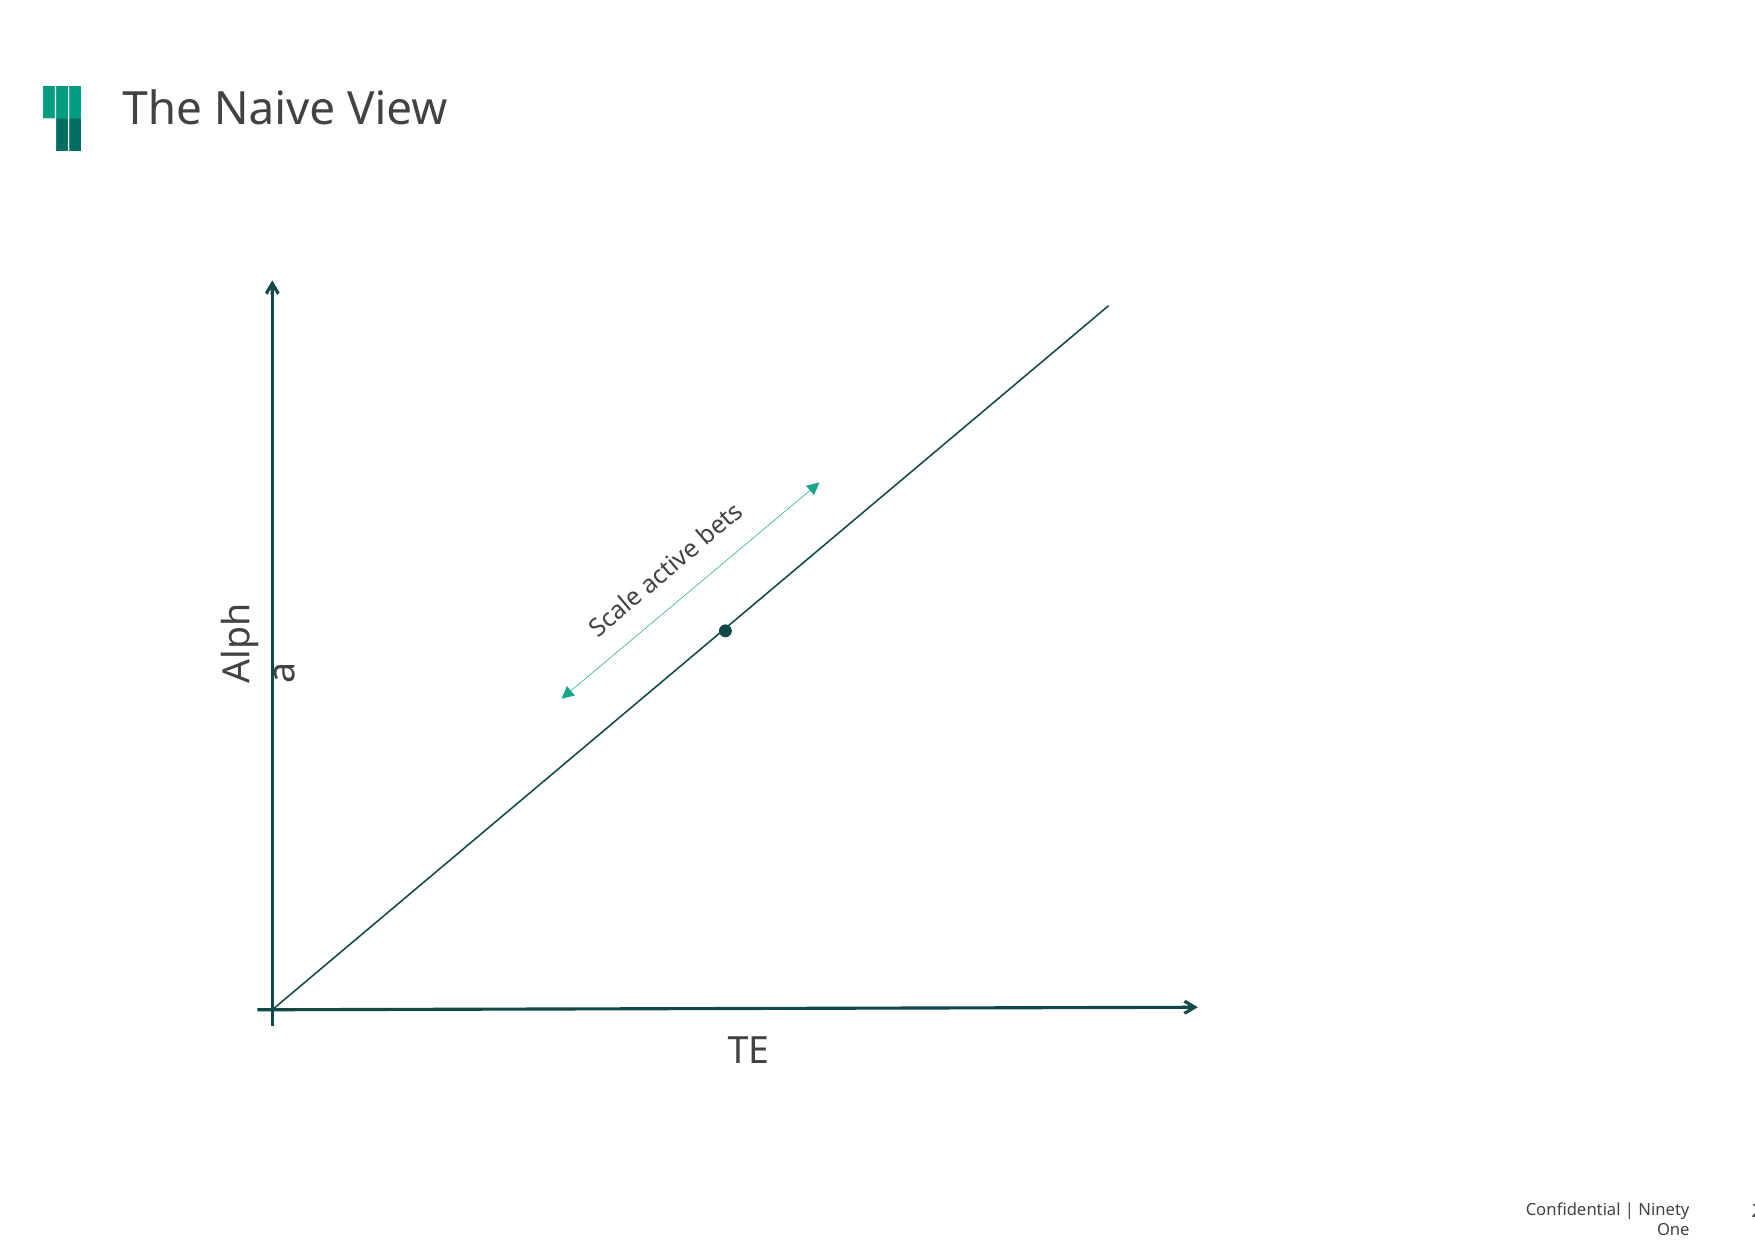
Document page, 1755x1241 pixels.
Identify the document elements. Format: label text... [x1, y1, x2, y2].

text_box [561, 482, 820, 700]
text_box TE [727, 1026, 829, 1072]
text_box Alpha [211, 582, 265, 684]
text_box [1114, 1007, 1199, 1011]
picture [43, 86, 81, 151]
title The Naive View [122, 77, 1729, 134]
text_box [271, 305, 1109, 1011]
